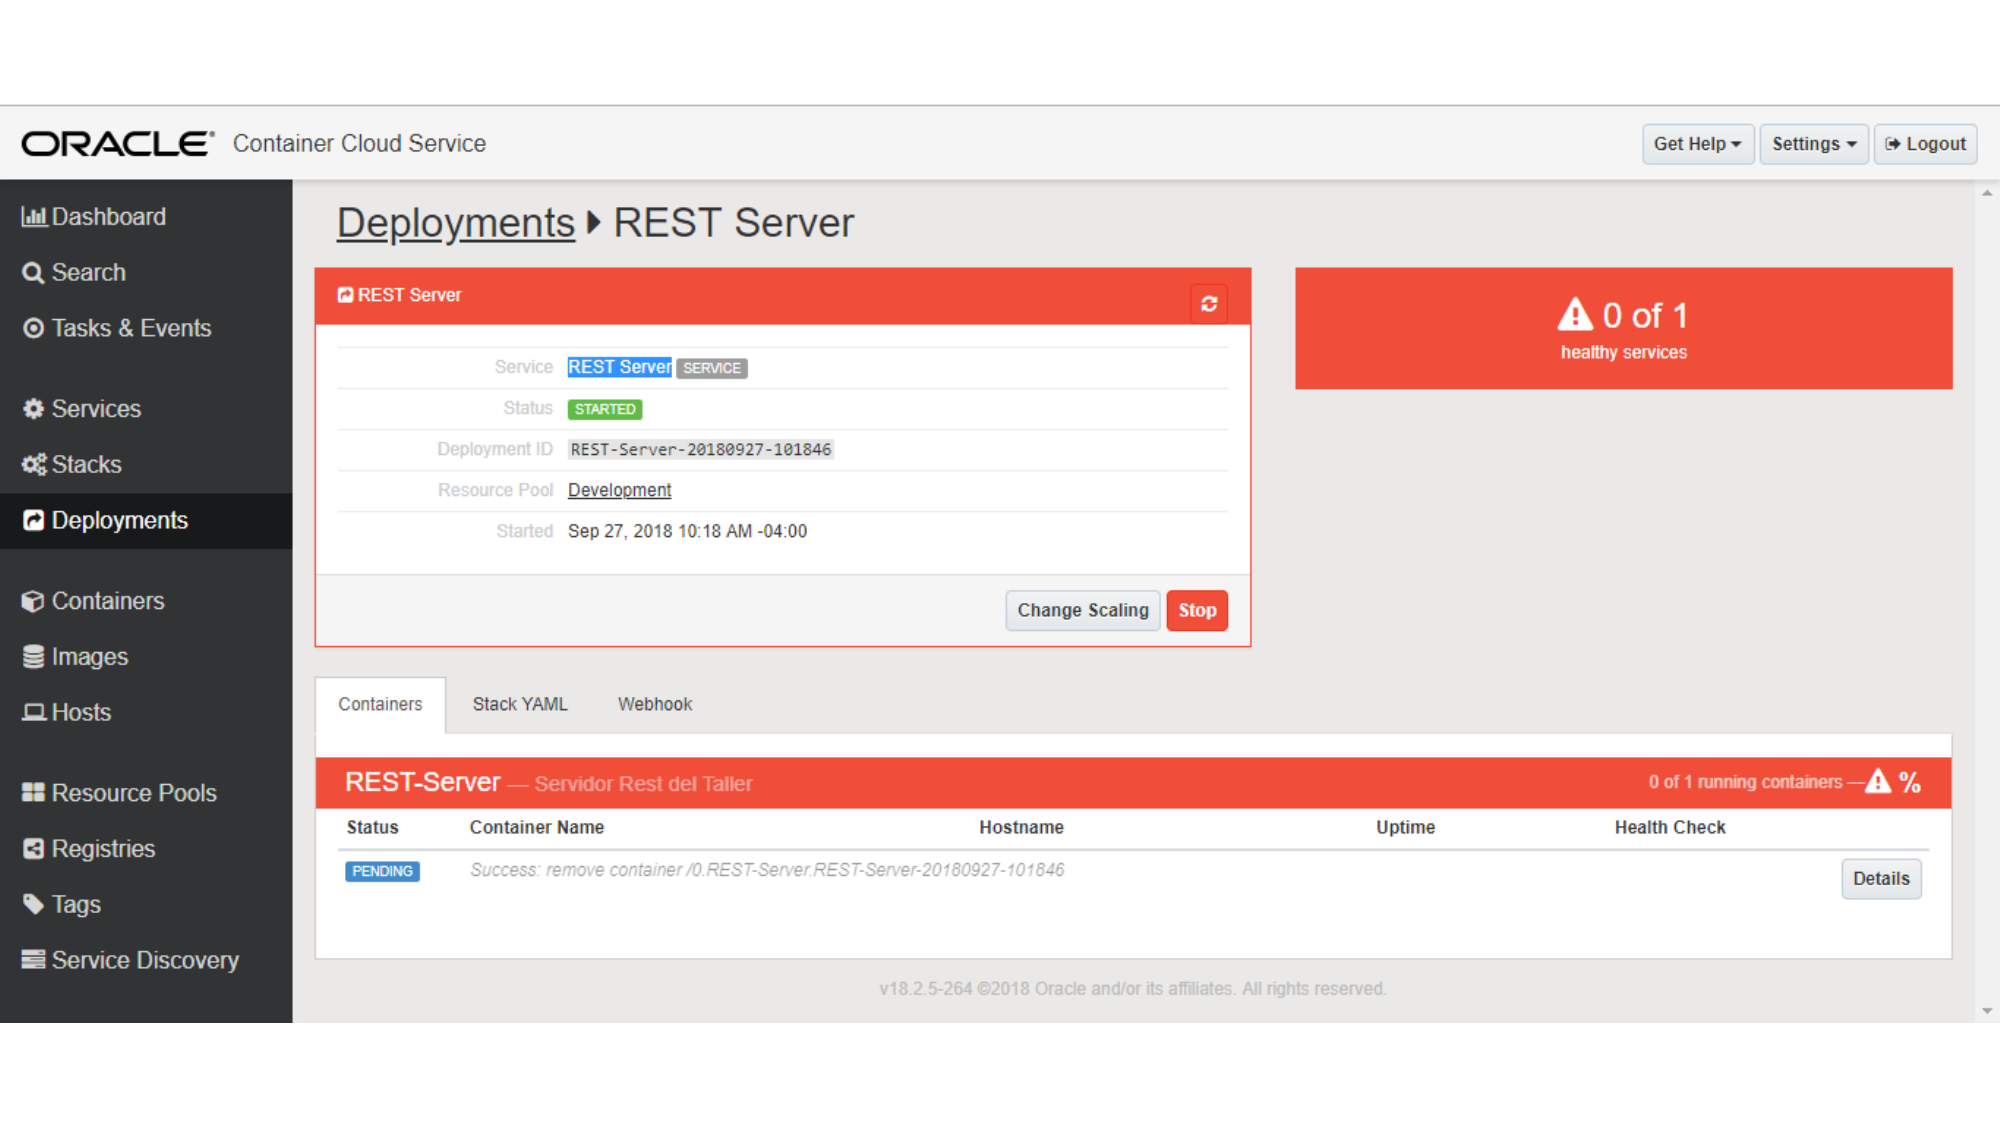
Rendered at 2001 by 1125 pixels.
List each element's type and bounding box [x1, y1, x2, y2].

picture [0, 102, 2000, 1023]
